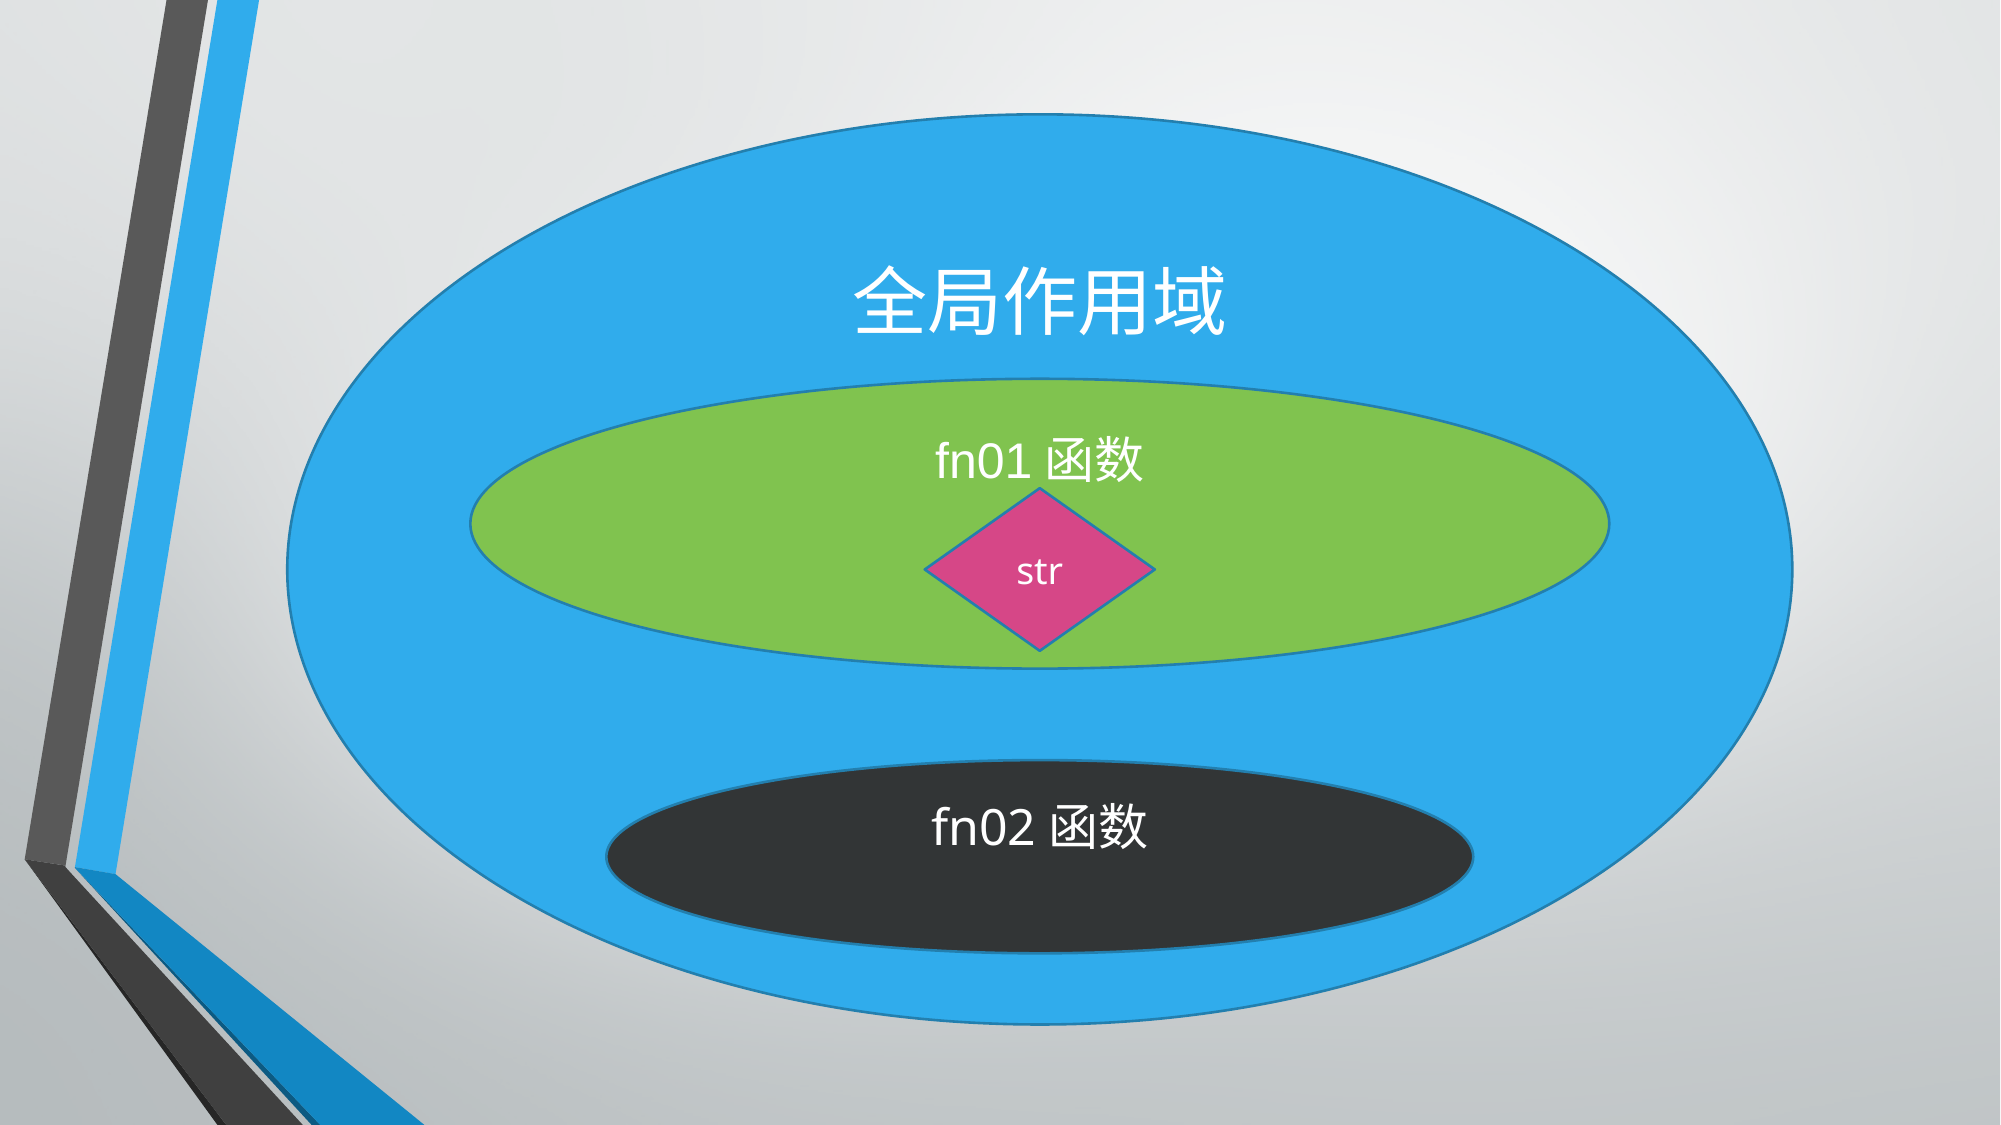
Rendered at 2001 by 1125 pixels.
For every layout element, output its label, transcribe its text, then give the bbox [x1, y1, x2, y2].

text_box fn02函数 [605, 758, 1475, 955]
text_box fn01函数 [469, 377, 1611, 670]
text_box str [923, 487, 1157, 652]
text_box 全局作用域 [285, 113, 1794, 1026]
